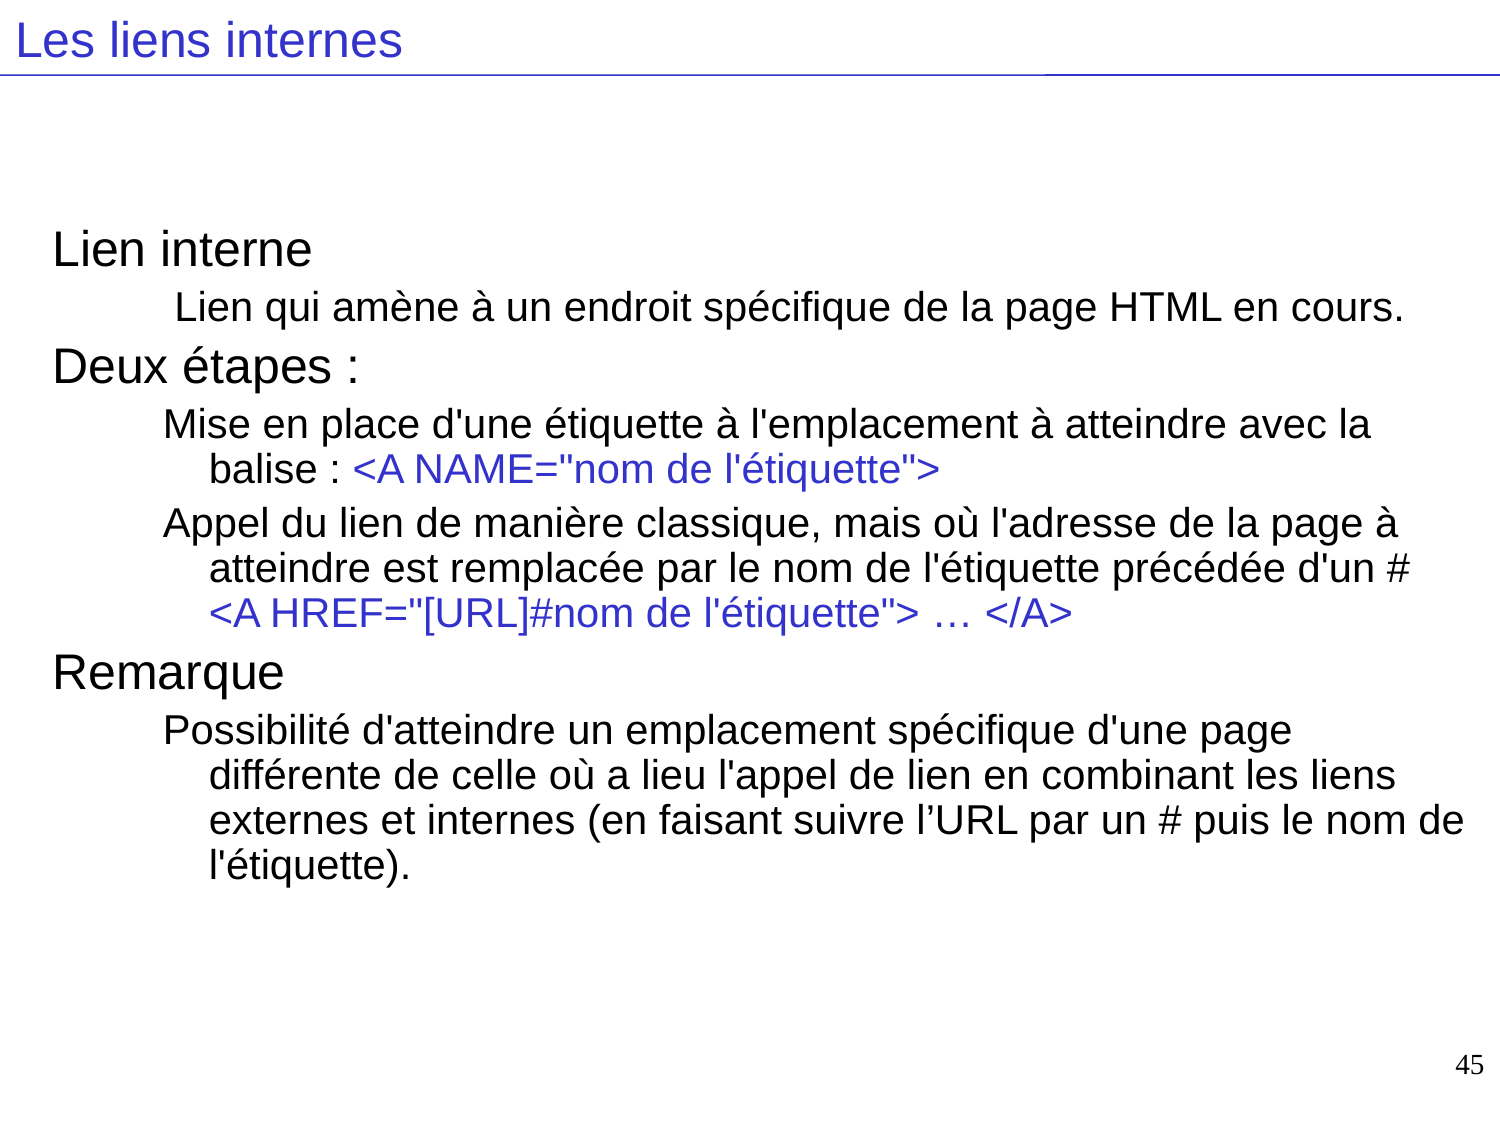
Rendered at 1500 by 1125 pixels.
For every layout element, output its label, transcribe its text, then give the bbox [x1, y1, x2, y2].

list Lien interne Lien qui amène à un endroit spécifique de la page HTML en cours. Deux étapes : Mise en place d'une étiquette à l'emplacement à atteindre avec la balise : <A NAME="nom de l'étiquette"> Appel du lien de manière classique, mais où l'adresse de la page à atteindre est remplacée par le nom de l'étiquette précédée d'un # <A HREF="[URL]#nom de l'étiquette"> … </A> Remarque Possibilité d'atteindre un emplacement spécifique d'une page différente de celle où a lieu l'appel de lien en combinant les liens externes et internes (en faisant suivre l’URL par un # puis le nom de l'étiquette). [37, 215, 1484, 1061]
slide_number 45 [1187, 1037, 1500, 1113]
title Les liens internes [0, 0, 1500, 75]
